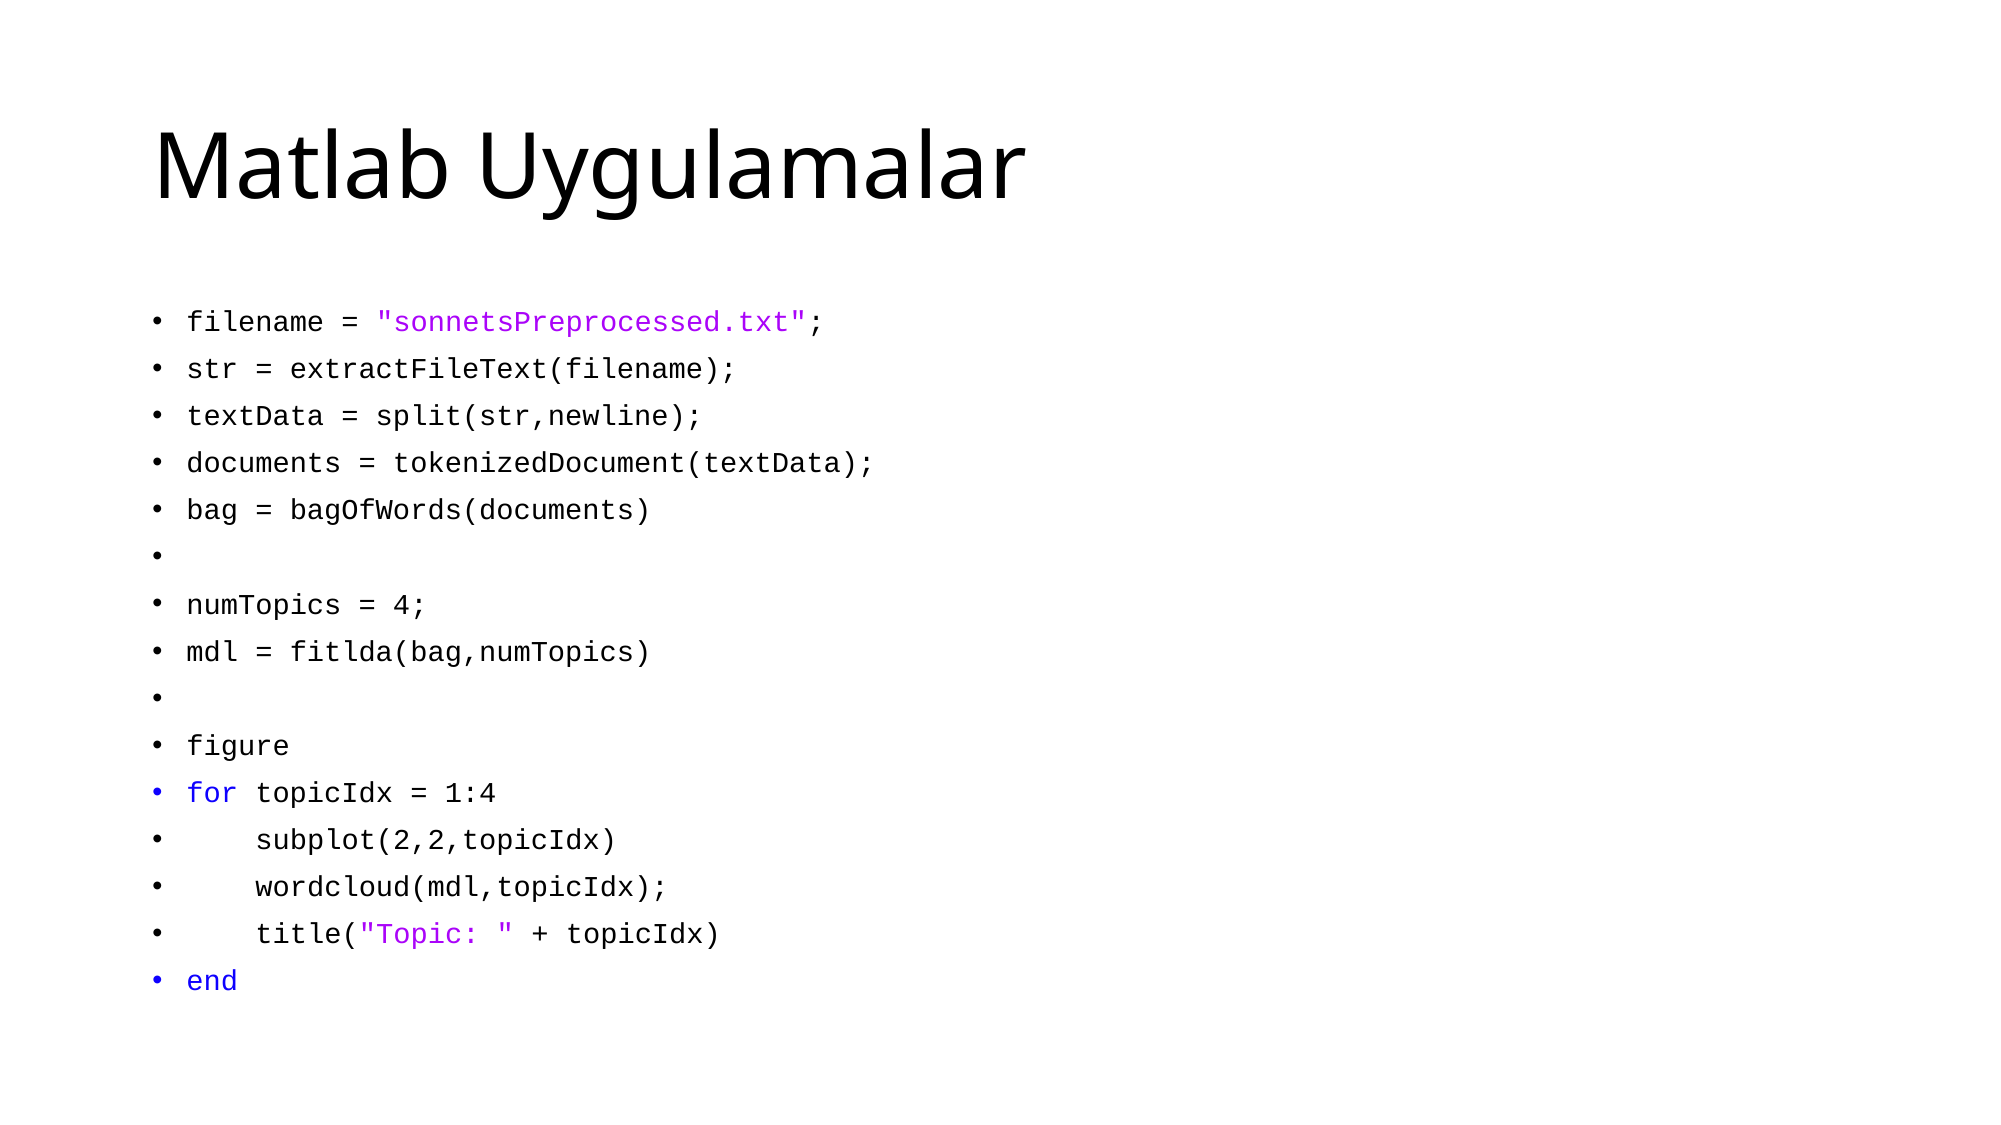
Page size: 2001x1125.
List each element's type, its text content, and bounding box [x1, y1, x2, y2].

list filename = "sonnetsPreprocessed.txt"; str = extractFileText(filename); textData = split(str,newline); documents = tokenizedDocument(textData); bag = bagOfWords(documents) numTopics = 4; mdl = fitlda(bag,numTopics) figure for topicIdx = 1:4 subplot(2,2,topicIdx) wordcloud(mdl,topicIdx); title("Topic: " + topicIdx) end [137, 299, 1014, 1014]
title Matlab Uygulamalar [137, 59, 1863, 278]
